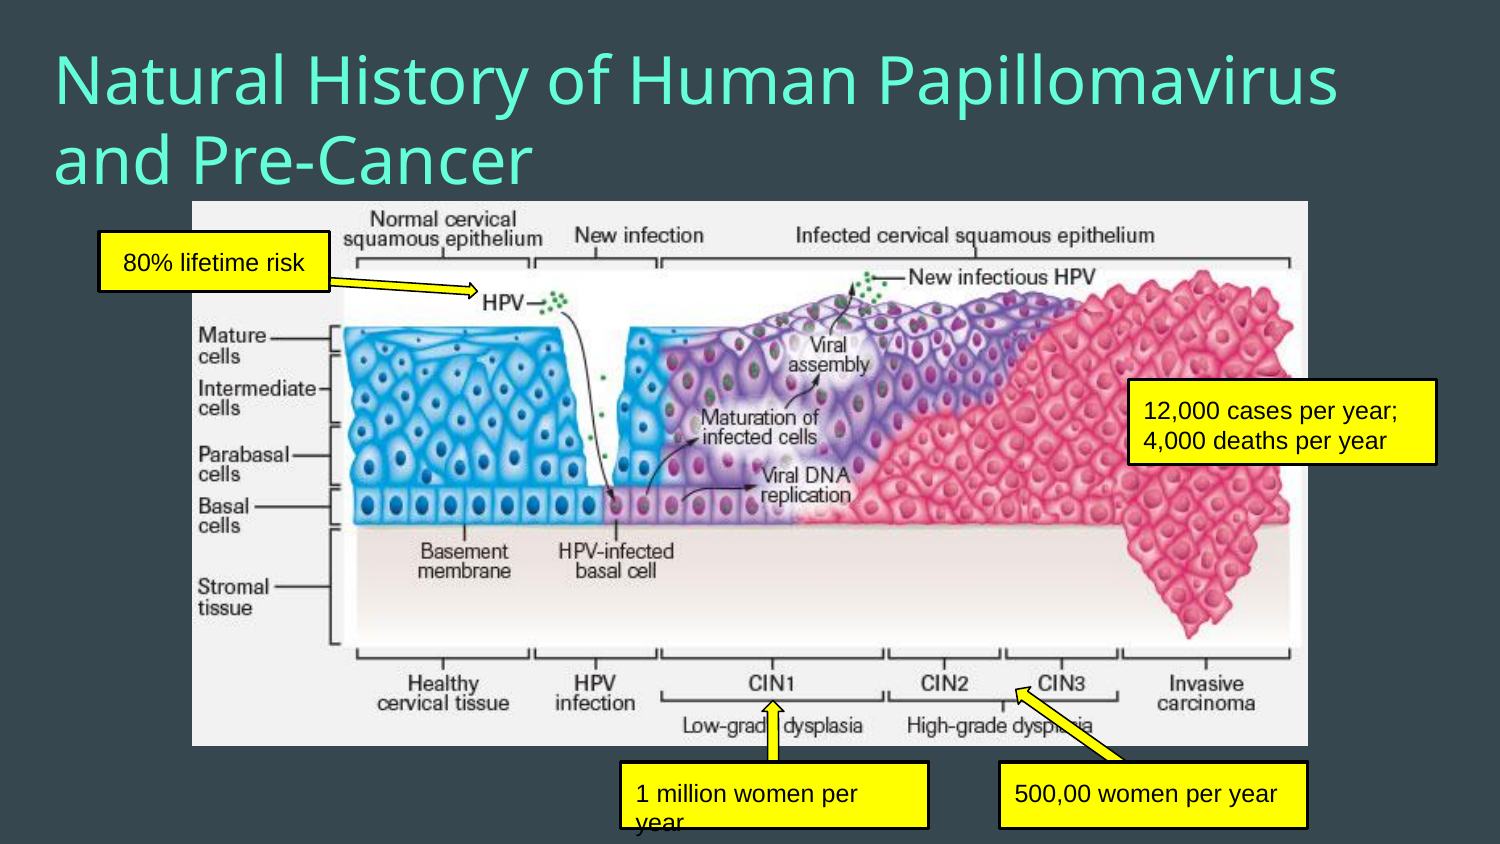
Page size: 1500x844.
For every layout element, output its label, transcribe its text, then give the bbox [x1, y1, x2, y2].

text_box 80% lifetime risk [99, 231, 186, 292]
text_box [1099, 755, 1126, 762]
text_box 500,00 women per year [999, 762, 1308, 829]
text_box [767, 755, 779, 762]
picture [192, 200, 1308, 746]
text_box 1 million women per year [620, 762, 929, 829]
text_box 12,000 cases per year; 4,000 deaths per year [1311, 379, 1437, 465]
title Natural History of Human Papillomavirus and Pre-Cancer [38, 23, 1437, 117]
